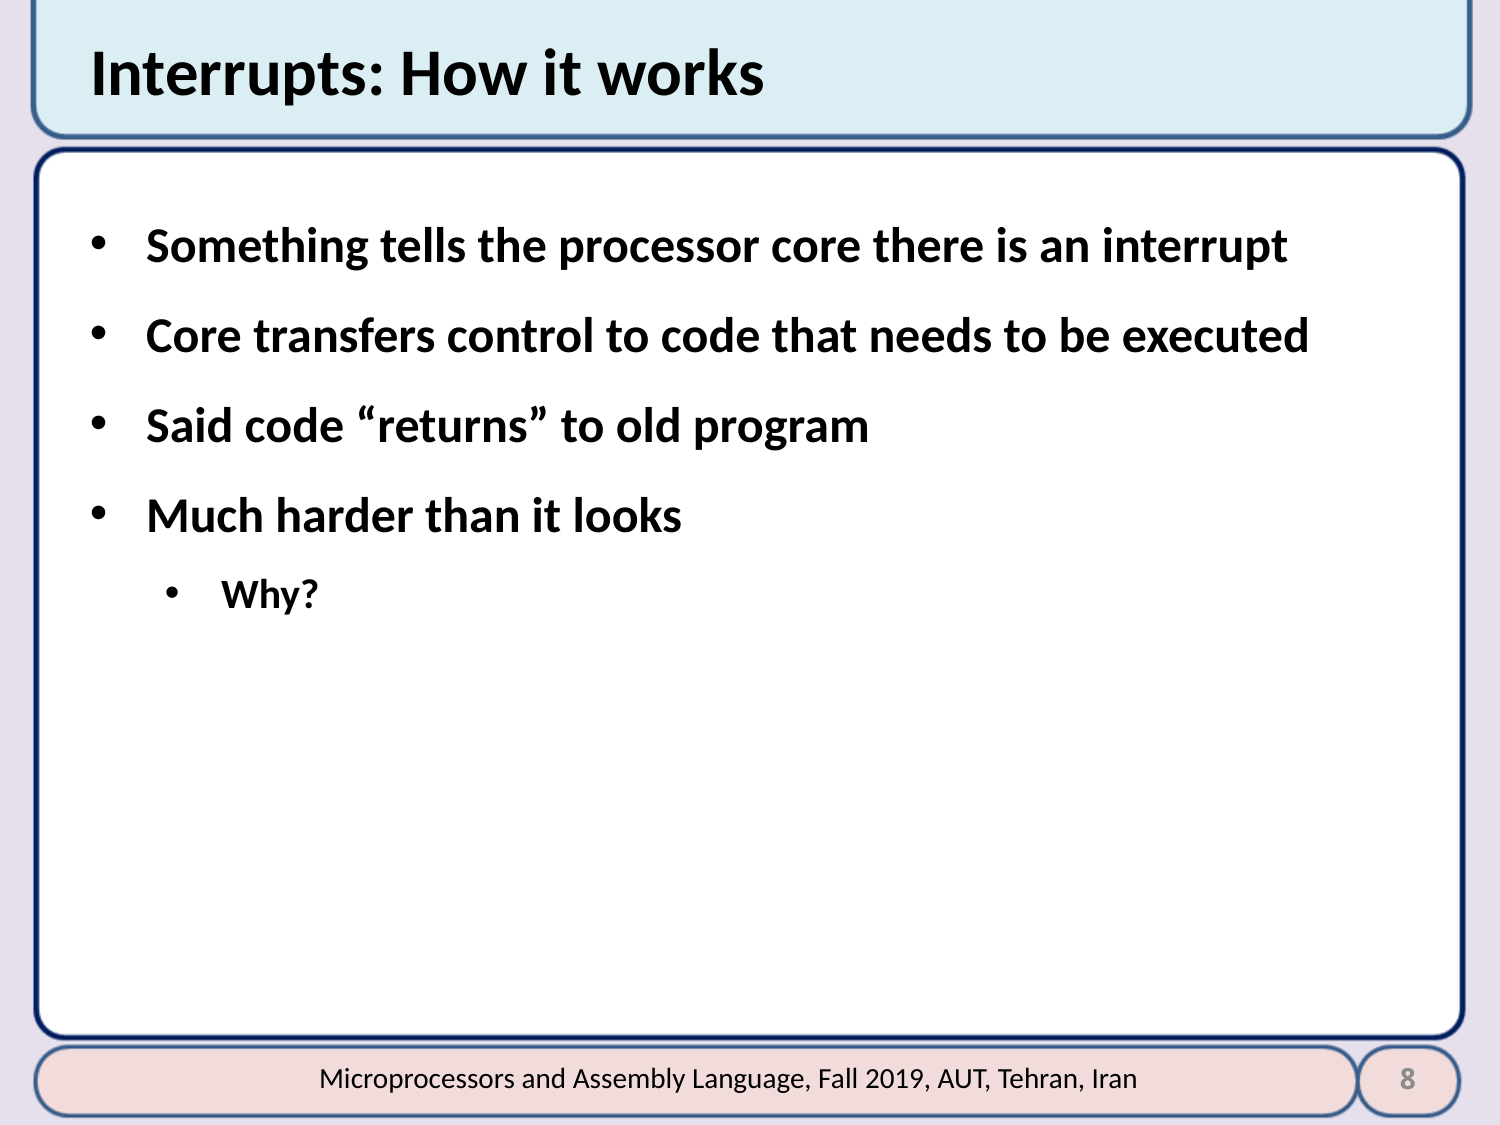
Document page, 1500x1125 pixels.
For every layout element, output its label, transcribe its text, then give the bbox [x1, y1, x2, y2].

text_box Something tells the processor core there is an interrupt Core transfers control to code that needs to be executed Said code “returns” to old program Much harder than it looks Why? [75, 174, 1463, 625]
text_box Microprocessors and Assembly Language, Fall 2019, AUT, Tehran, Iran [162, 1051, 1288, 1102]
slide_number 8 [1363, 1049, 1453, 1110]
picture [0, 0, 1500, 1125]
title Interrupts: How it works [75, 0, 1425, 138]
